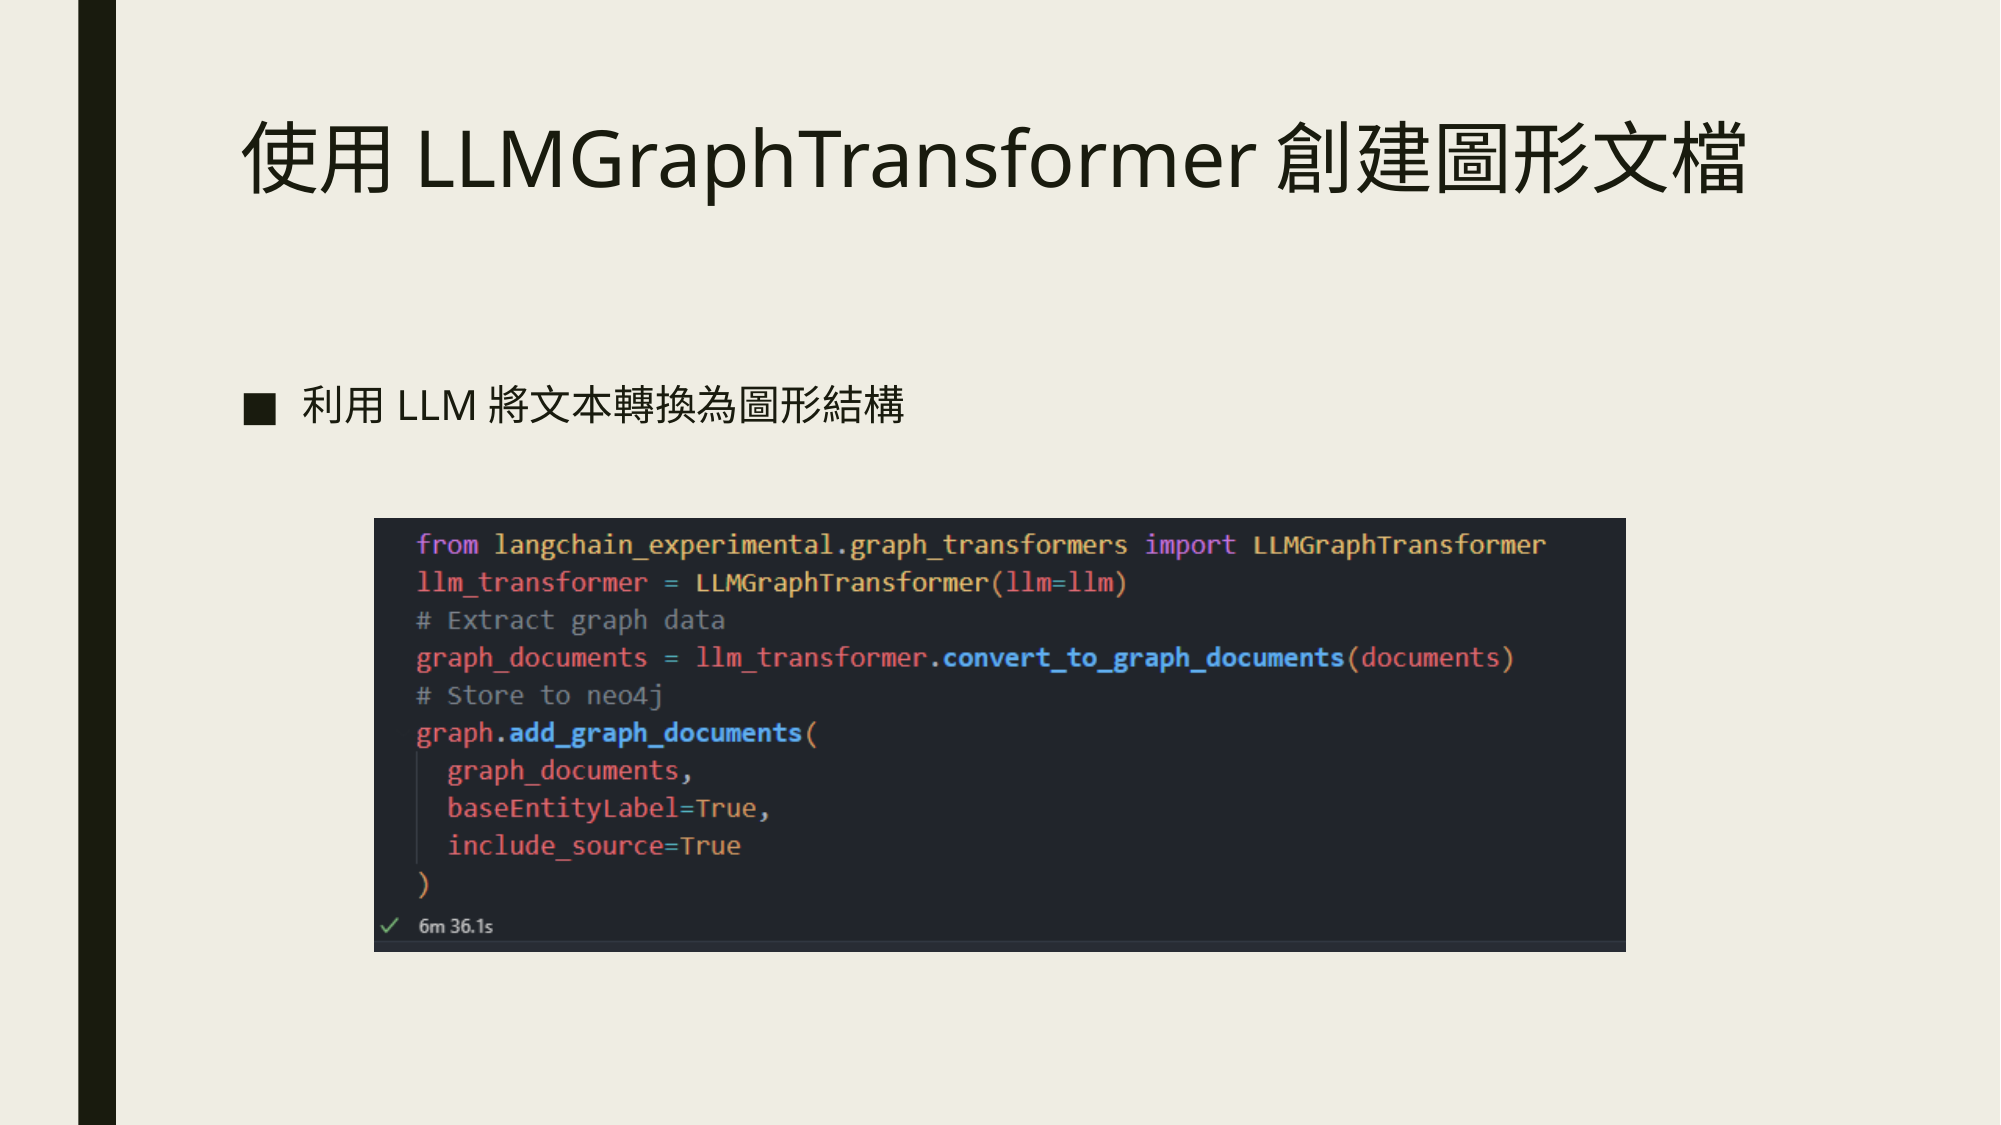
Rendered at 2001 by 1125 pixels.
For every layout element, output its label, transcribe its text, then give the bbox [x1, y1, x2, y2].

picture [374, 518, 1626, 952]
title 使用LLMGraphTransformer創建圖形文檔 [225, 112, 1800, 357]
list 利用LLM將文本轉換為圖形結構 [225, 375, 1800, 963]
